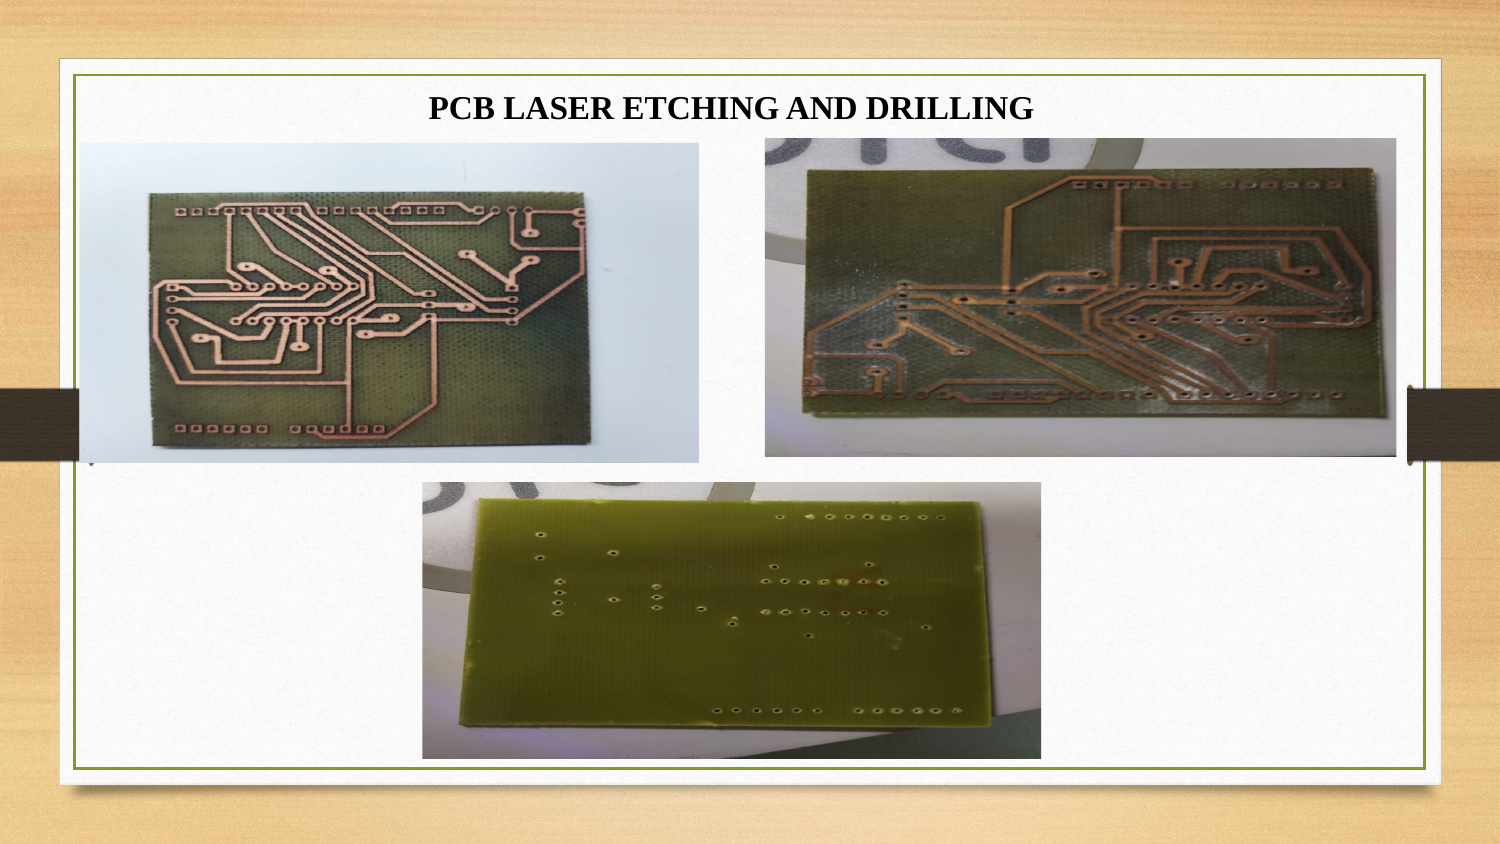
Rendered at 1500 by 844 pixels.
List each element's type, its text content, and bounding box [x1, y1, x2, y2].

text_box PCB LASER ETCHING AND DRILLING [554, 71, 916, 142]
picture [0, 0, 1500, 844]
